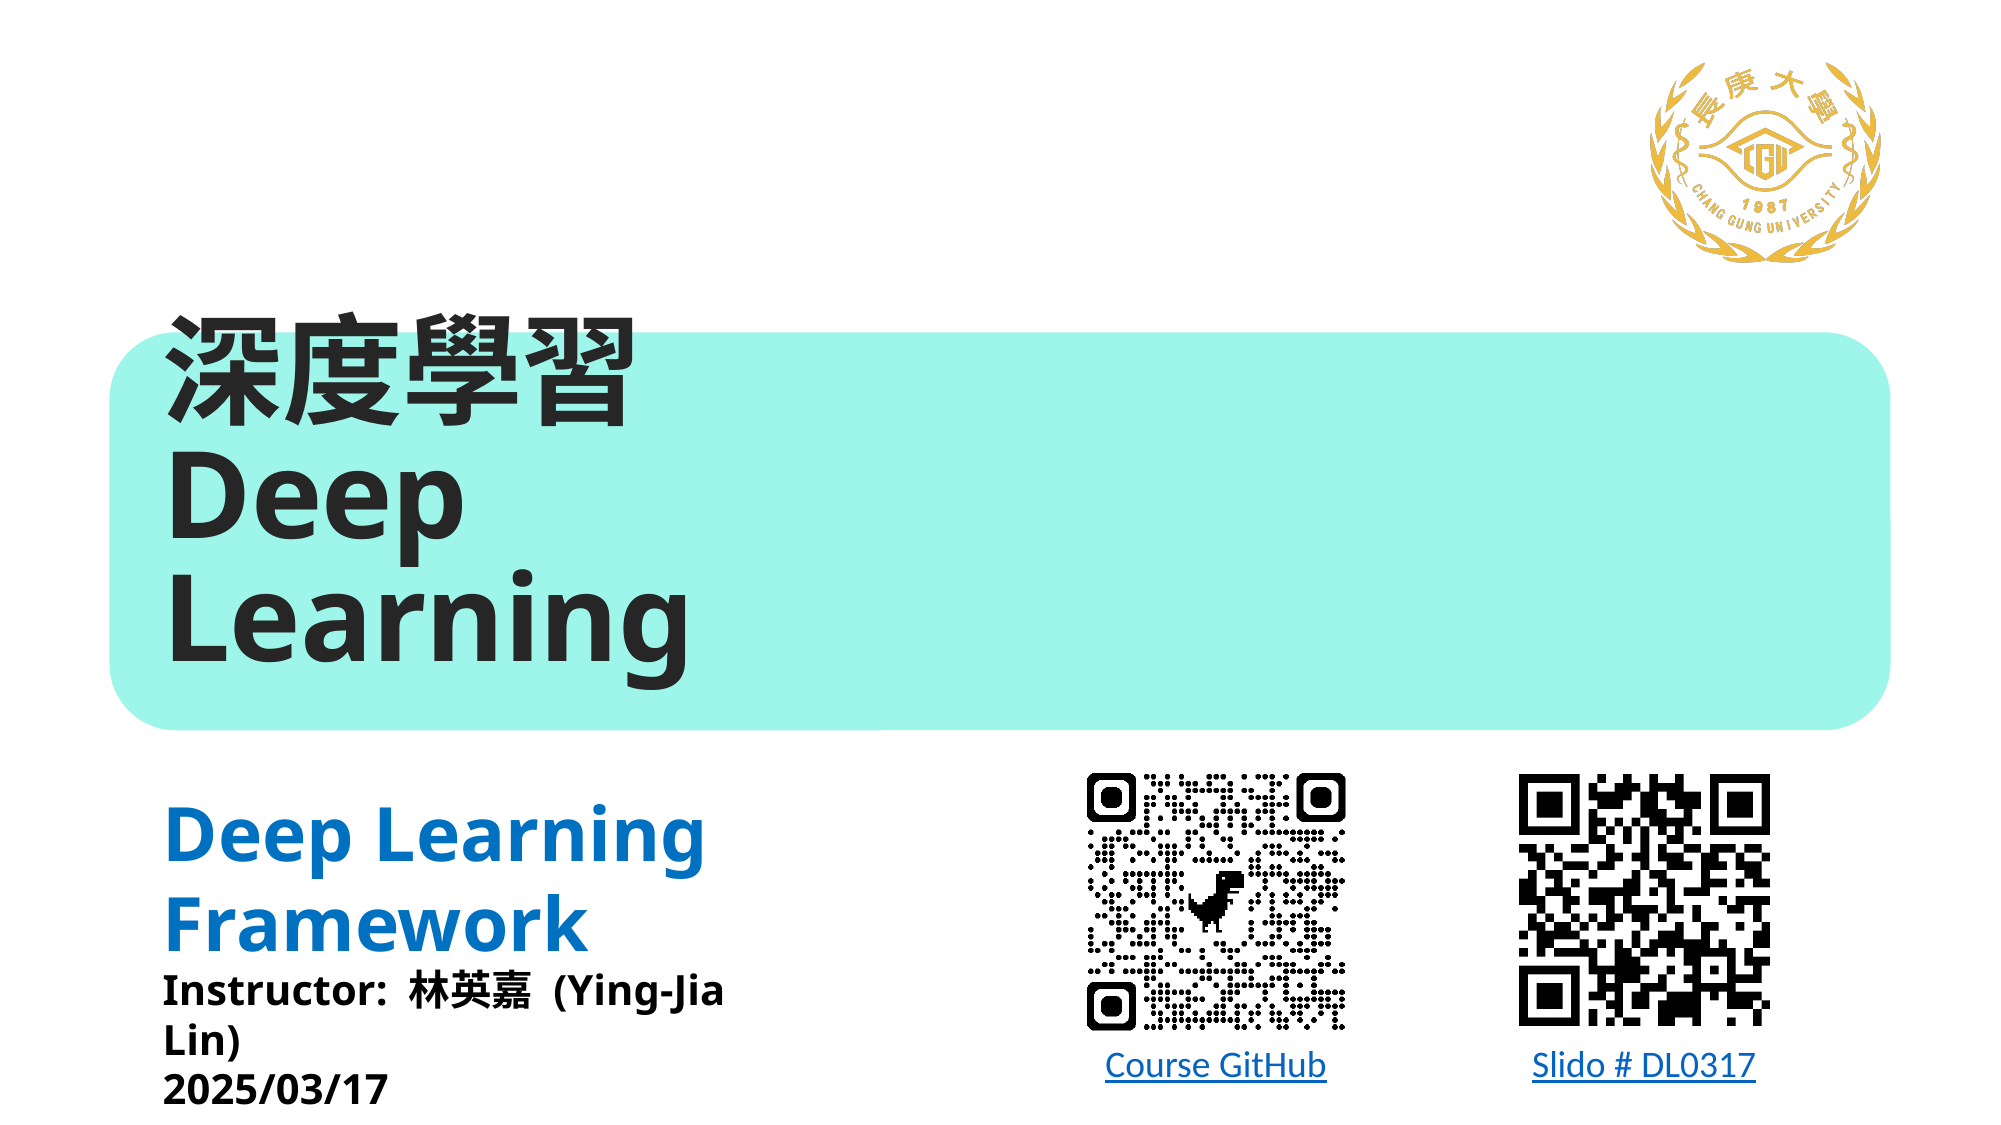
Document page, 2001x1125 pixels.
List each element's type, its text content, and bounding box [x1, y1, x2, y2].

text_box [108, 331, 1892, 732]
text_box Deep Learning Framework [147, 779, 982, 974]
text_box Slido # DL0317 [1503, 1032, 1786, 1093]
picture [1518, 774, 1770, 1026]
text_box Course GitHub [1087, 1067, 1345, 1093]
picture [1059, 744, 1373, 1058]
text_box Instructor: 林英嘉 (Ying-Jia Lin) 2025/03/17 [147, 955, 745, 1121]
picture [1644, 40, 1887, 283]
title 深度學習 Deep Learning [147, 164, 1040, 694]
